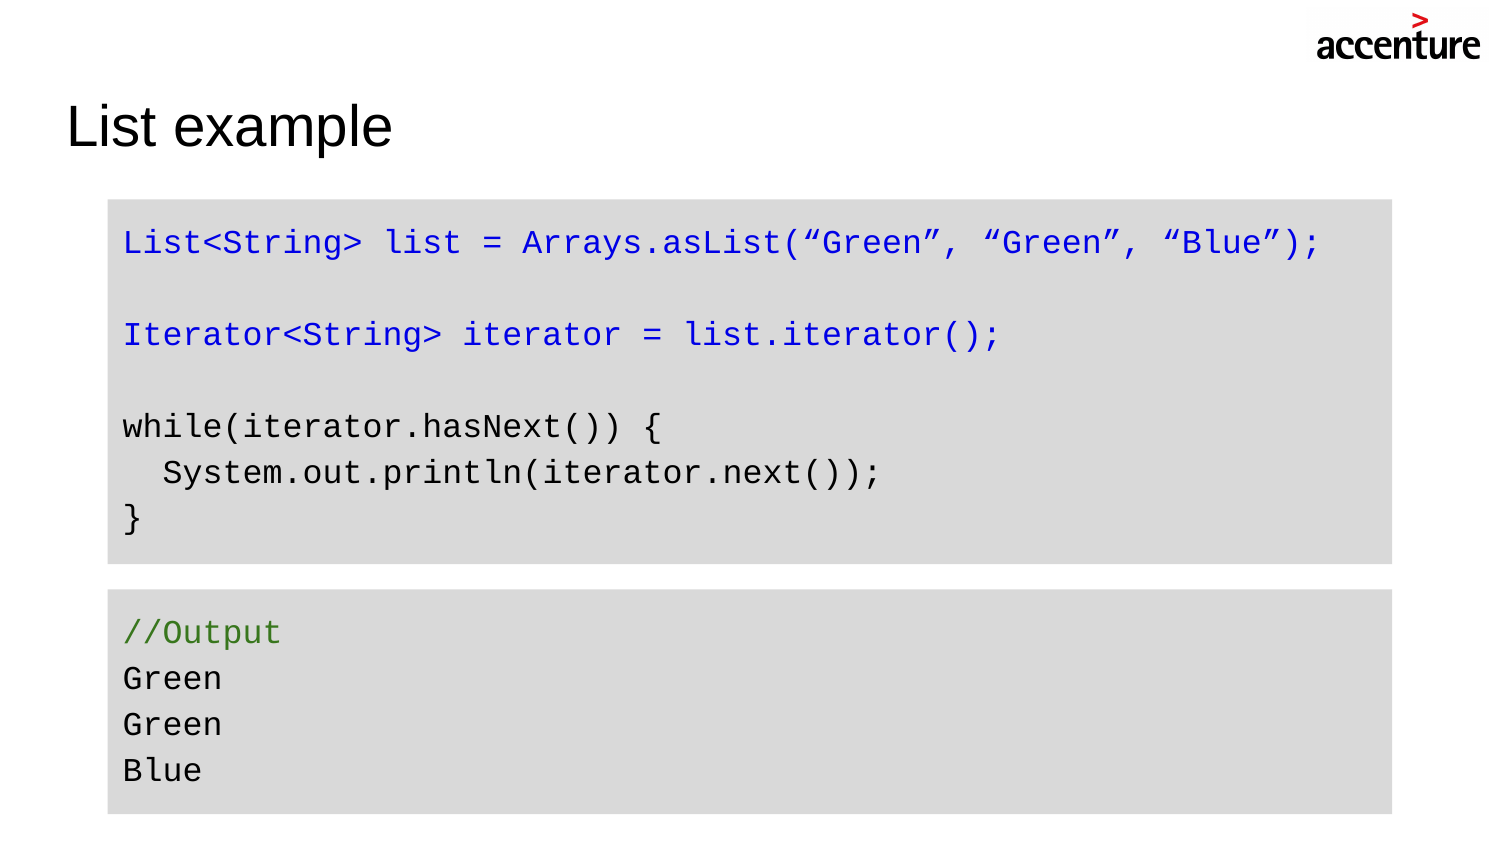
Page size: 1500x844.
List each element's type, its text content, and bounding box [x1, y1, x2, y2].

text_box //Output Green Green Blue [107, 589, 1393, 815]
title List example [51, 72, 1449, 167]
picture [1306, 7, 1489, 62]
text_box List<String> list = Arrays.asList(“Green”, “Green”, “Blue”); Iterator<String> iterator = list.iterator(); while(iterator.hasNext()) { System.out.println(iterator.next()); } [107, 199, 1393, 565]
